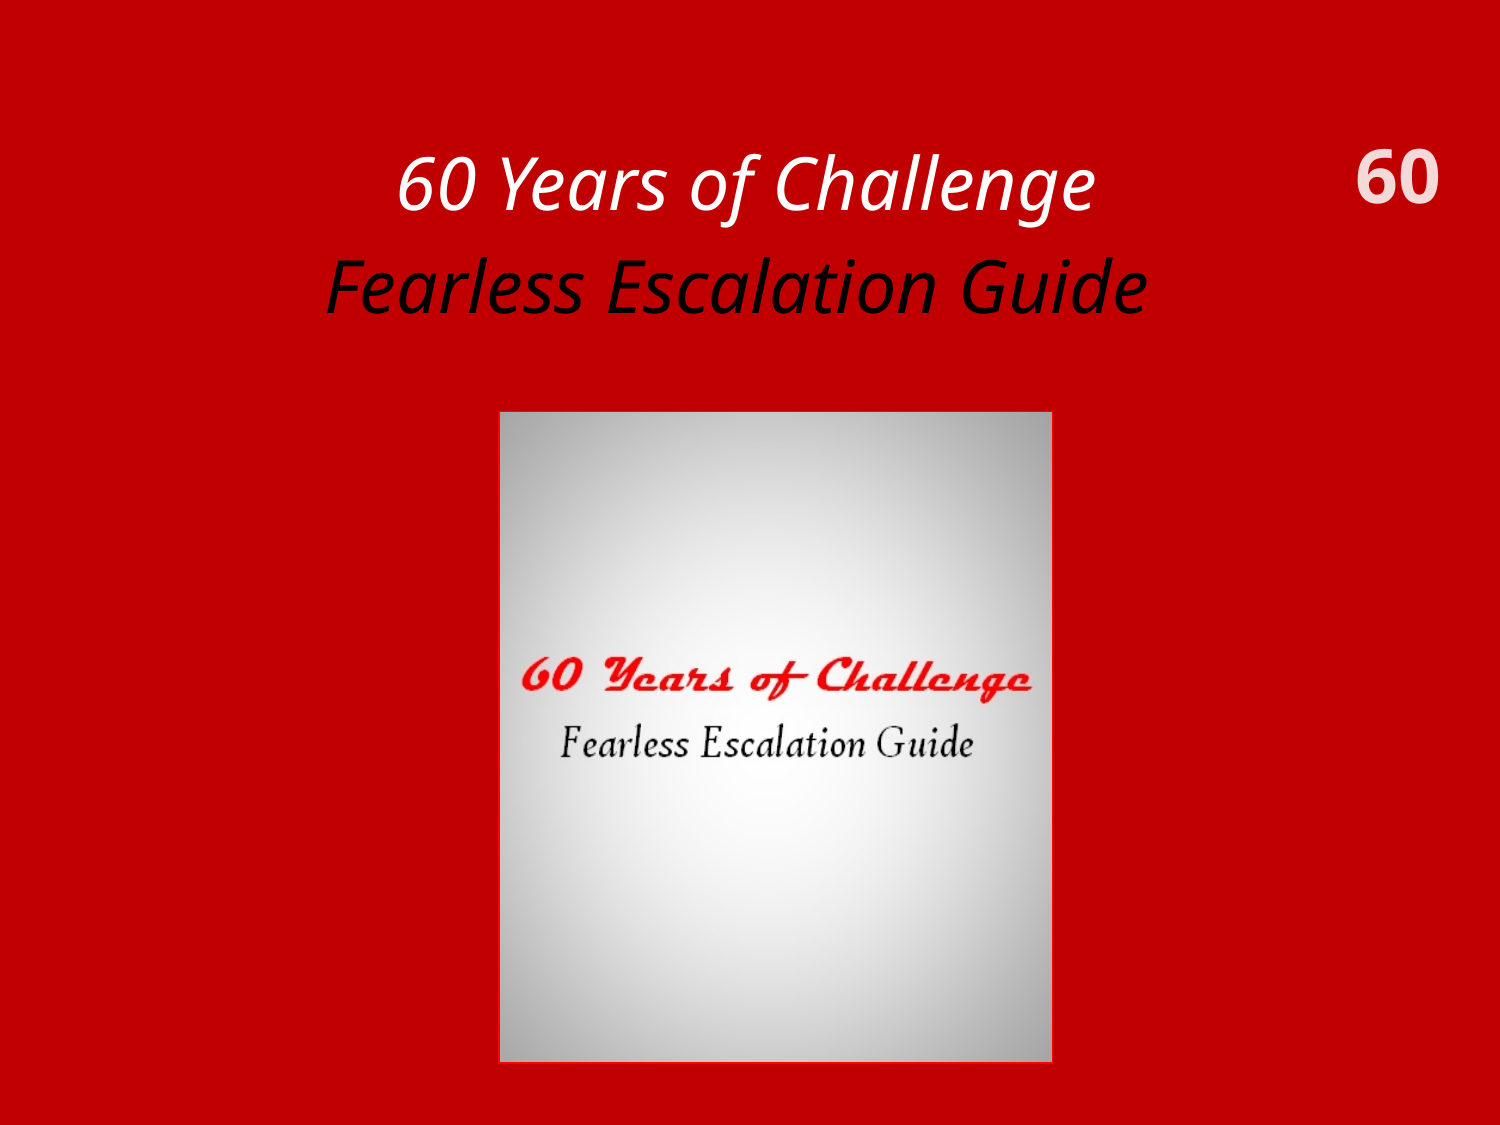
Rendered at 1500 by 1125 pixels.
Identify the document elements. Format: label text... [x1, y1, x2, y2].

picture [499, 412, 1052, 1063]
title [112, 137, 1388, 379]
subtitle 60 Years of Challenge Fearless Escalation Guide [212, 50, 1263, 338]
